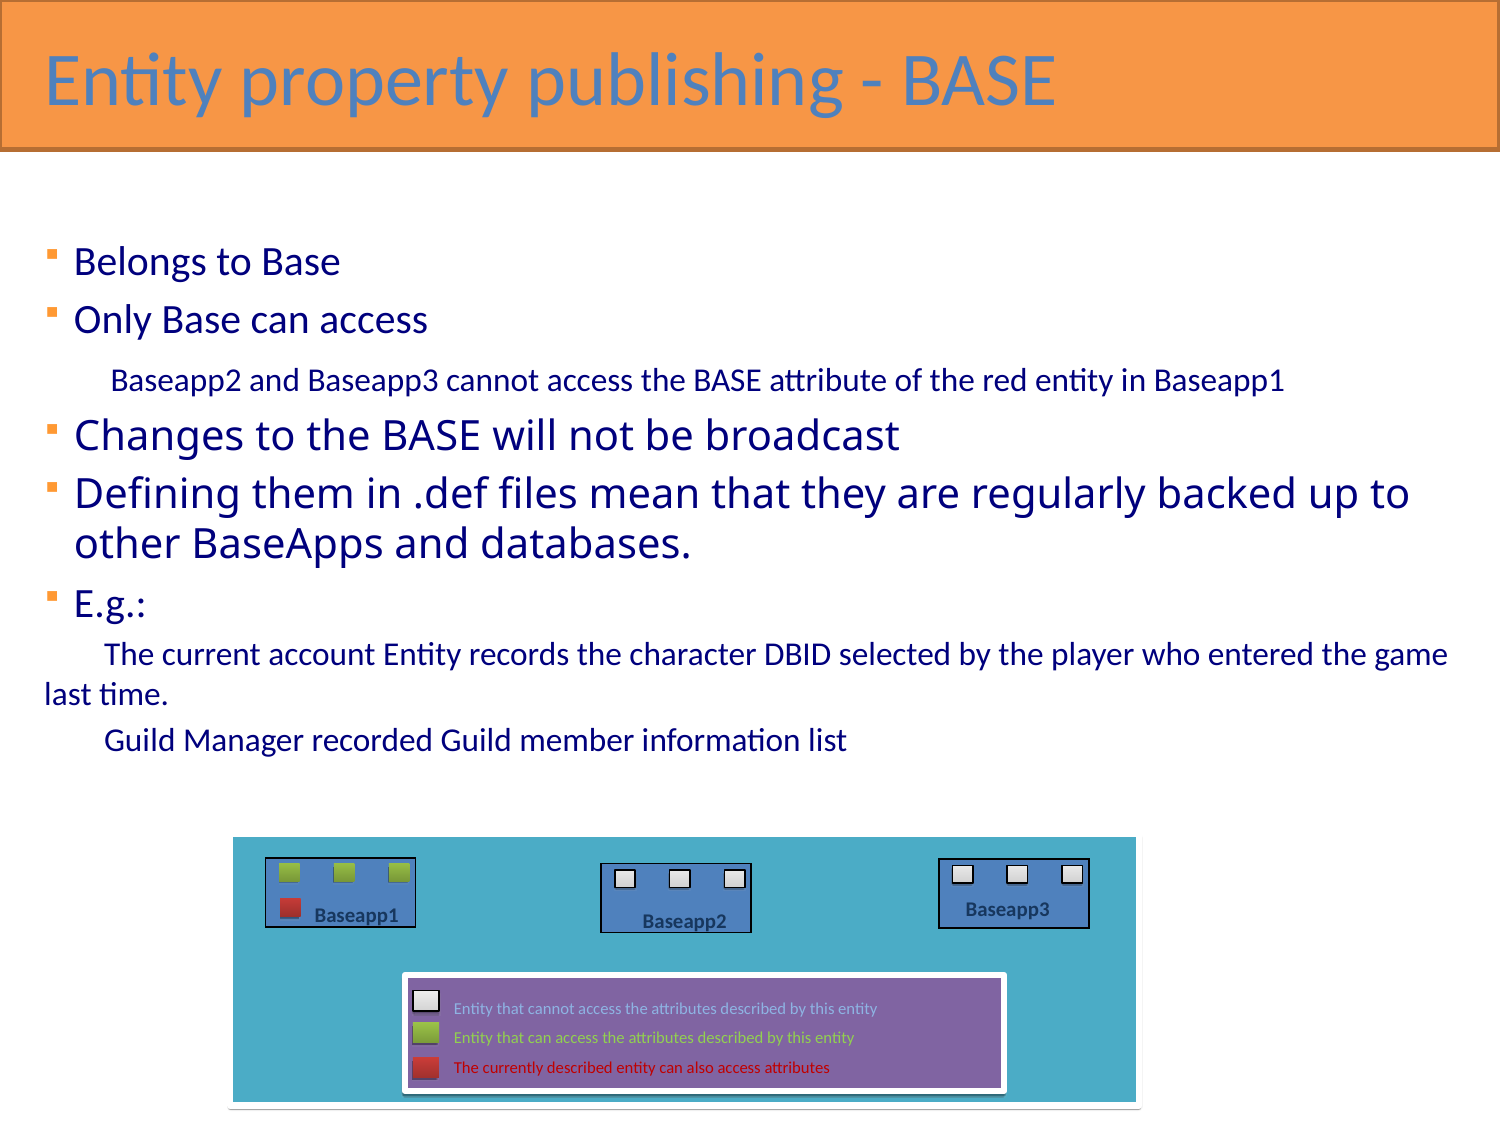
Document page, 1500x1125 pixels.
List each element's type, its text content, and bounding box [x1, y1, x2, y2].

text_box [265, 857, 416, 927]
text_box [1007, 865, 1028, 883]
text_box [1062, 865, 1083, 883]
text_box [724, 869, 745, 888]
text_box Entity property publishing - BASE [29, 21, 1482, 128]
text_box [601, 863, 752, 933]
text_box [404, 974, 1005, 1091]
text_box [614, 869, 636, 888]
text_box [280, 898, 301, 917]
text_box [669, 869, 690, 888]
text_box [412, 1022, 440, 1043]
text_box [0, 0, 1500, 150]
text_box Baseapp1 [299, 894, 431, 959]
text_box [333, 863, 355, 882]
text_box Belongs to Base Only Base can access Baseapp2 and Baseapp3 cannot access the BASE attribute of the red entity in Baseapp1 Changes to the BASE will not be broadcast Defining them in .def files mean that they are regularly backed up to other BaseApps and databases. E.g.: The current account Entity records the character DBID selected by the player who entered the game last time. Guild Manager recorded Guild member information list [35, 231, 1471, 681]
text_box Entity that cannot access the attributes described by this entity Entity that can access the attributes described by this entity The currently described entity can also access attributes [439, 980, 1005, 1115]
text_box [952, 865, 973, 883]
text_box Baseapp3 [950, 888, 1068, 953]
text_box [412, 1057, 439, 1078]
text_box Baseapp2 [627, 899, 745, 965]
text_box [279, 863, 300, 882]
text_box [388, 863, 410, 882]
text_box [230, 834, 1140, 1106]
text_box [938, 859, 1089, 929]
text_box [412, 990, 440, 1012]
